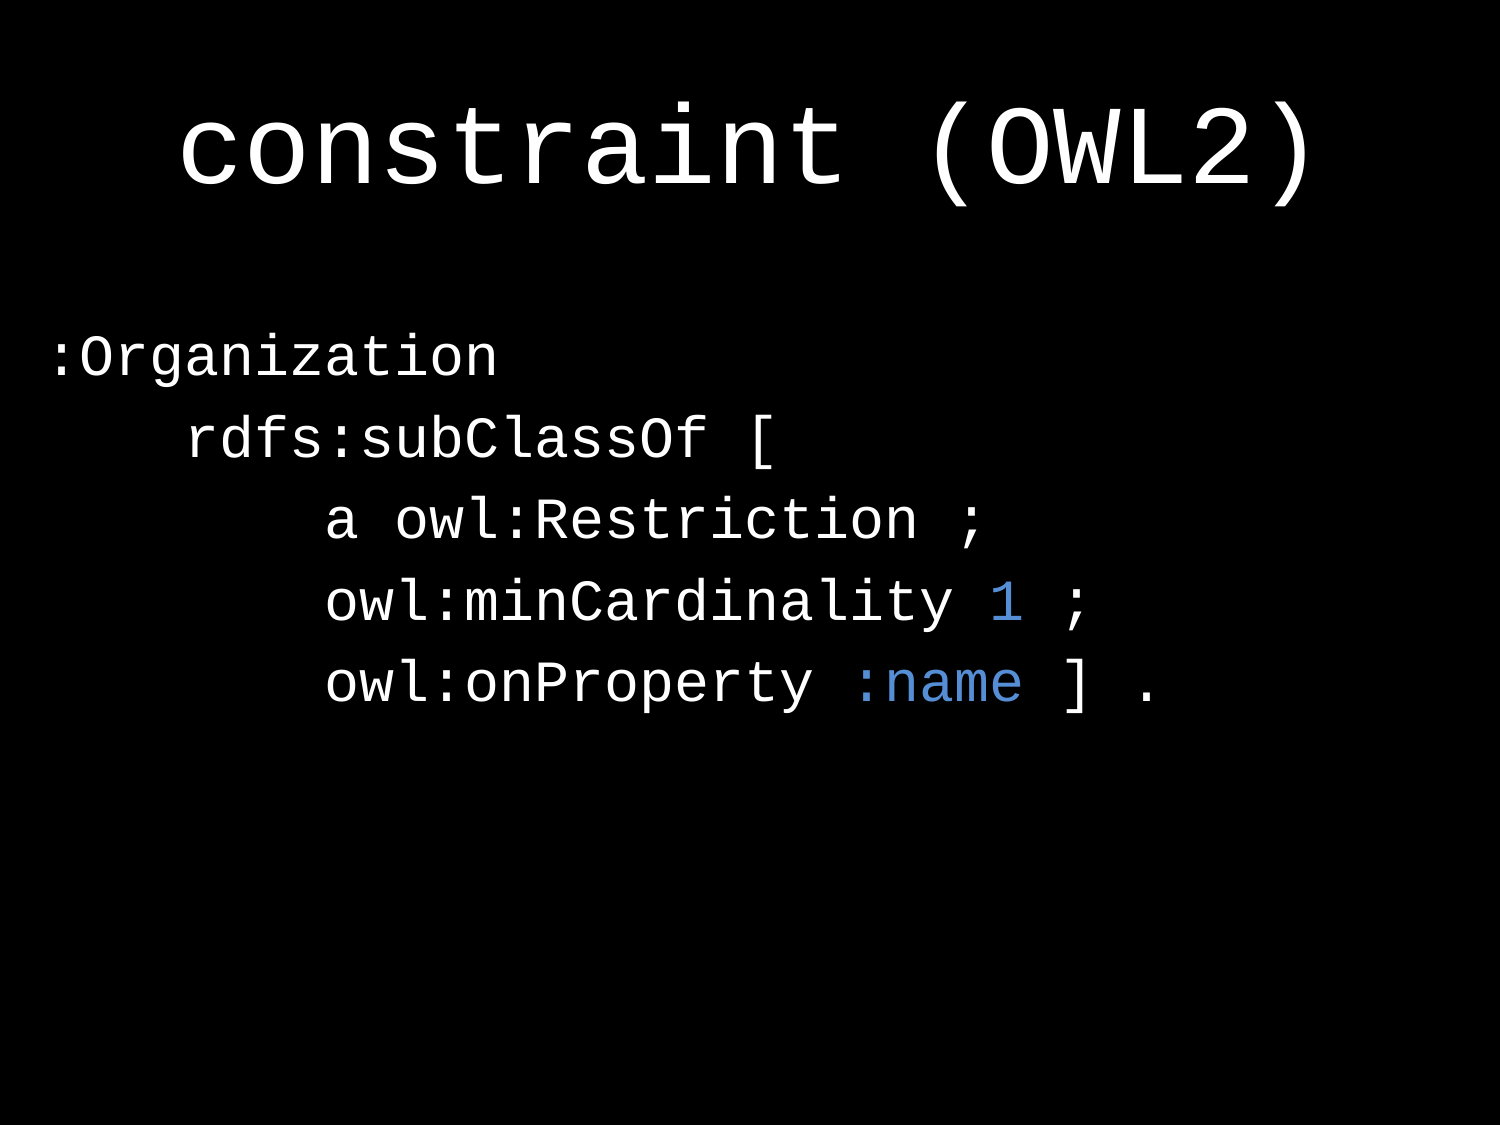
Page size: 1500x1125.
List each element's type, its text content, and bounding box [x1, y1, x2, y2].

title constraint (OWL2) [75, 45, 1425, 233]
list :Organization rdfs:subClassOf [ a owl:Restriction ; owl:minCardinality 1 ; owl:onProperty :name ] . [29, 309, 1471, 858]
